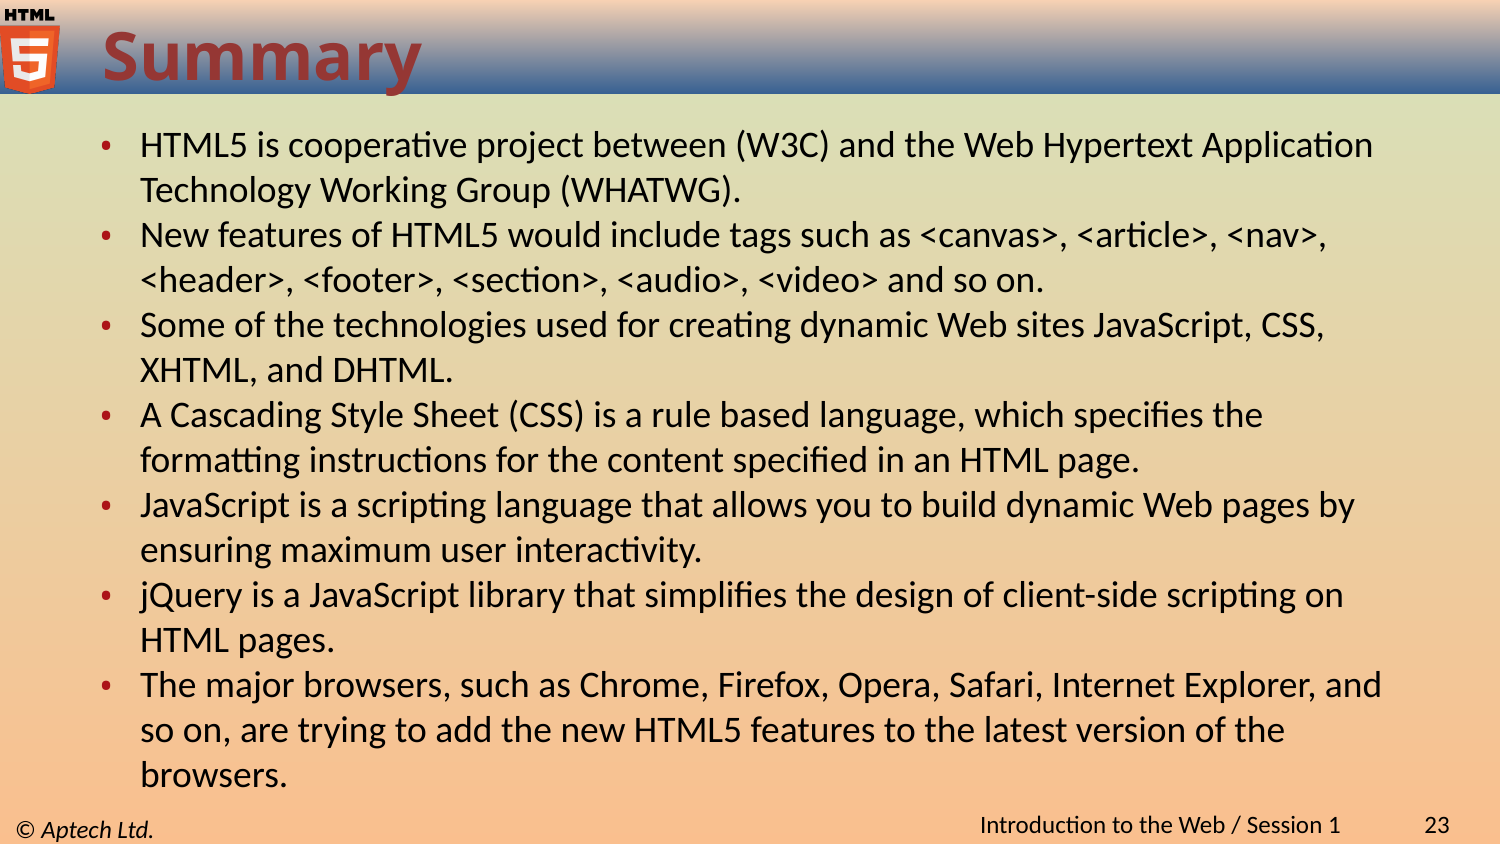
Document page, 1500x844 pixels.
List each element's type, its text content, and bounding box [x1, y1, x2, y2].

title Summary [87, 28, 1338, 79]
slide_number 23 [1363, 813, 1465, 835]
text_box HTML5 is cooperative project between (W3C) and the Web Hypertext Application Technology Working Group (WHATWG). New features of HTML5 would include tags such as <canvas>, <article>, <nav>, <header>, <footer>, <section>, <audio>, <video> and so on. Some of the technologies used for creating dynamic Web sites JavaScript, CSS, XHTML, and DHTML. A Cascading Style Sheet (CSS) is a rule based language, which specifies the formatting instructions for the content specified in an HTML page. JavaScript is a scripting language that allows you to build dynamic Web pages by ensuring maximum user interactivity. jQuery is a JavaScript library that simplifies the design of client-side scripting on HTML pages. The major browsers, such as Chrome, Firefox, Opera, Safari, Internet Explorer, and so on, are trying to add the new HTML5 features to the latest version of the browsers. [49, 112, 1413, 832]
picture [0, 9, 72, 94]
